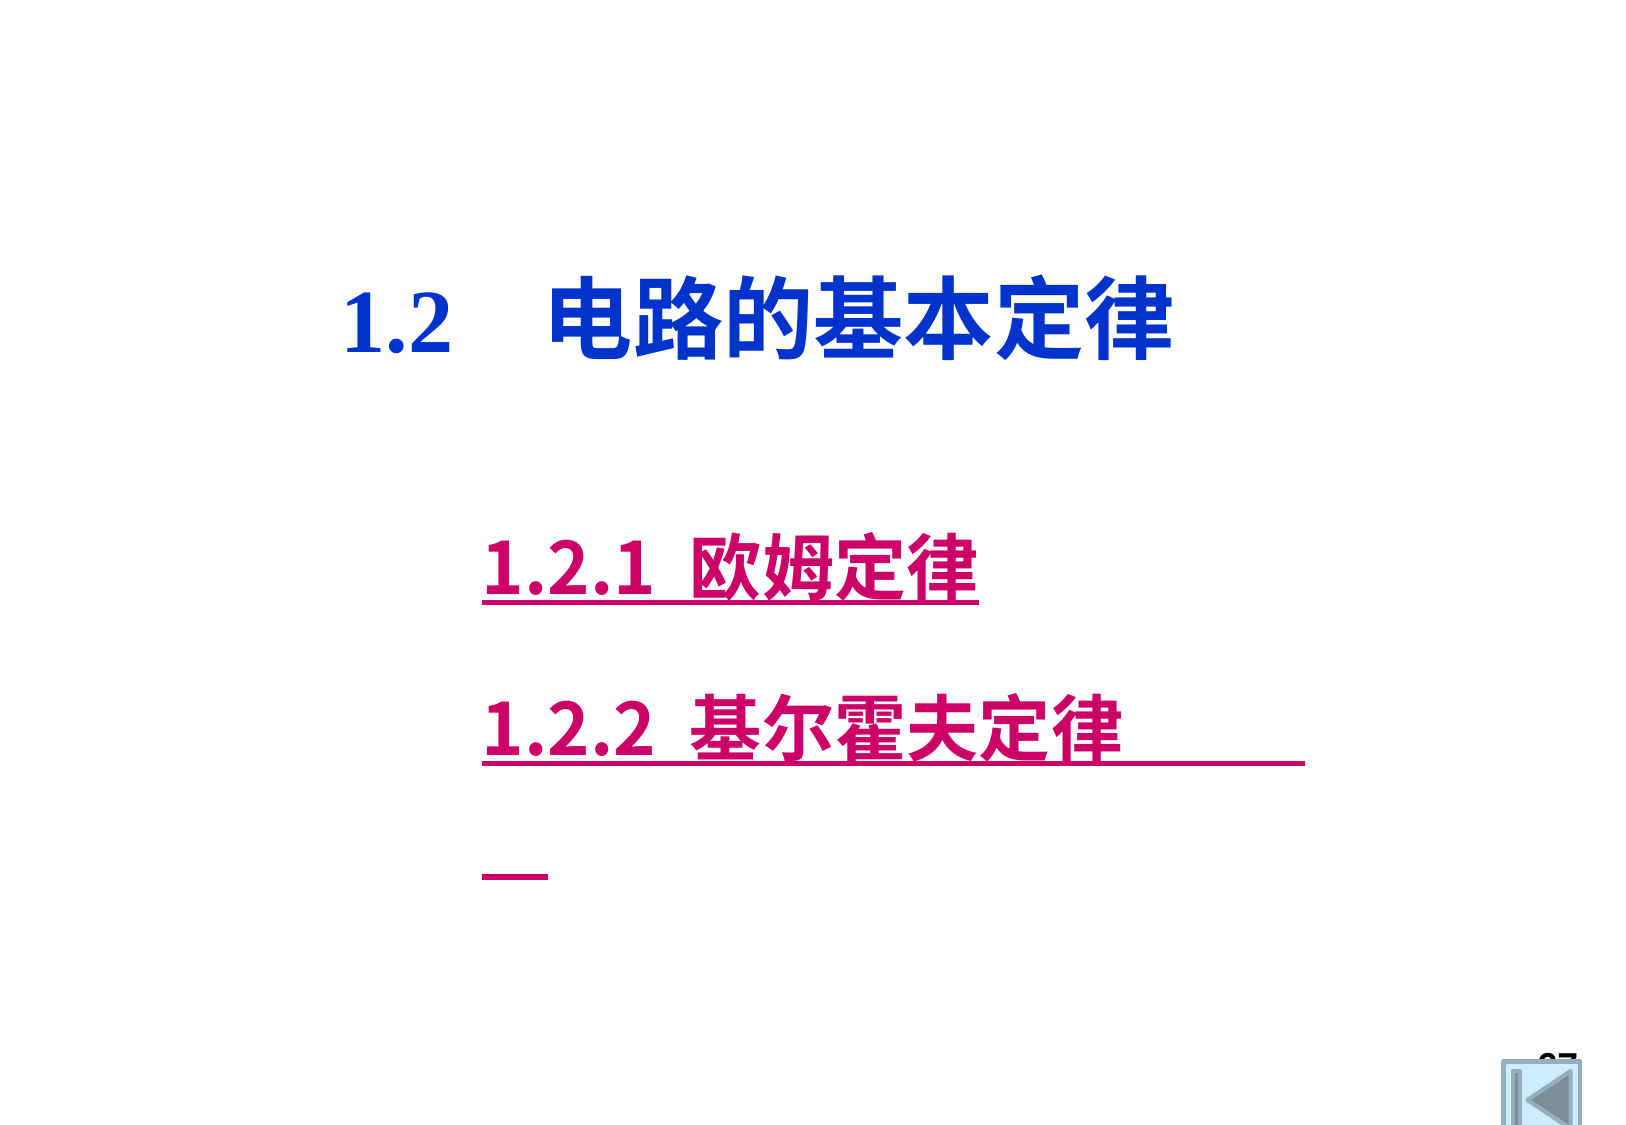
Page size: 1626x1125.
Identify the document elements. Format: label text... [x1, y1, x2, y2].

text_box 1.2 电路的基本定律 [326, 255, 1299, 379]
text_box [1501, 1059, 1582, 1125]
text_box 1.2.1 欧姆定律 1.2.2 基尔霍夫定律 [466, 472, 1325, 795]
